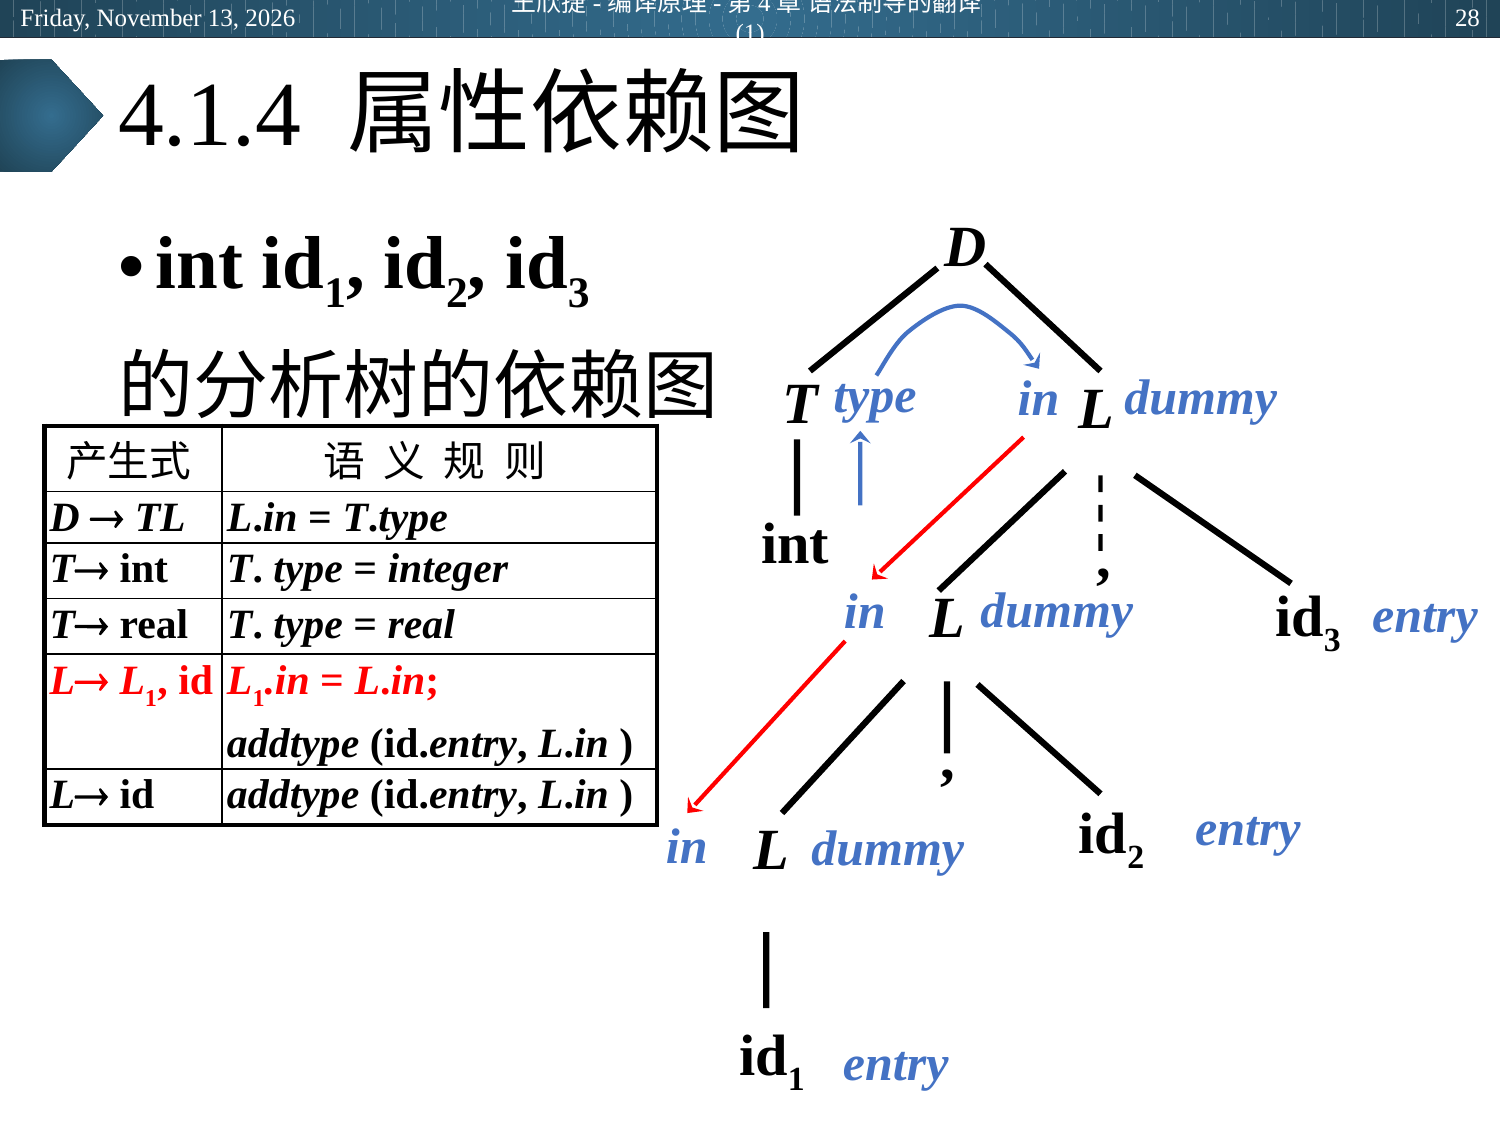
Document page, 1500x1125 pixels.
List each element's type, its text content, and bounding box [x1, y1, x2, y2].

title 4.1.4 属性依赖图 [103, 37, 1397, 194]
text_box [662, 206, 1500, 1108]
table_cell L.in = T.type [223, 492, 655, 542]
footer 王欣捷-编译原理-第4章 语法制导的翻译(1) [496, 1, 1004, 32]
table_cell T. type = real [223, 599, 655, 653]
table_cell L id [47, 770, 221, 823]
table_header 语 义 规 则 [223, 428, 655, 491]
table_cell L L1, id [47, 655, 221, 768]
table_cell addtype (id.entry, L.in ) [223, 770, 655, 823]
slide_number 28 [1157, 1, 1495, 32]
table_cell L1.in = L.in; addtype (id.entry, L.in ) [223, 655, 655, 768]
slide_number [5, 1, 344, 32]
table_header 产生式 [47, 428, 221, 491]
table_cell T. type = integer [223, 544, 655, 598]
table_cell T int [47, 544, 221, 598]
table_cell T real [47, 599, 221, 653]
list int id1, id2, id3 的分析树的依赖图 [103, 206, 662, 1014]
table_cell D  TL [47, 492, 221, 542]
